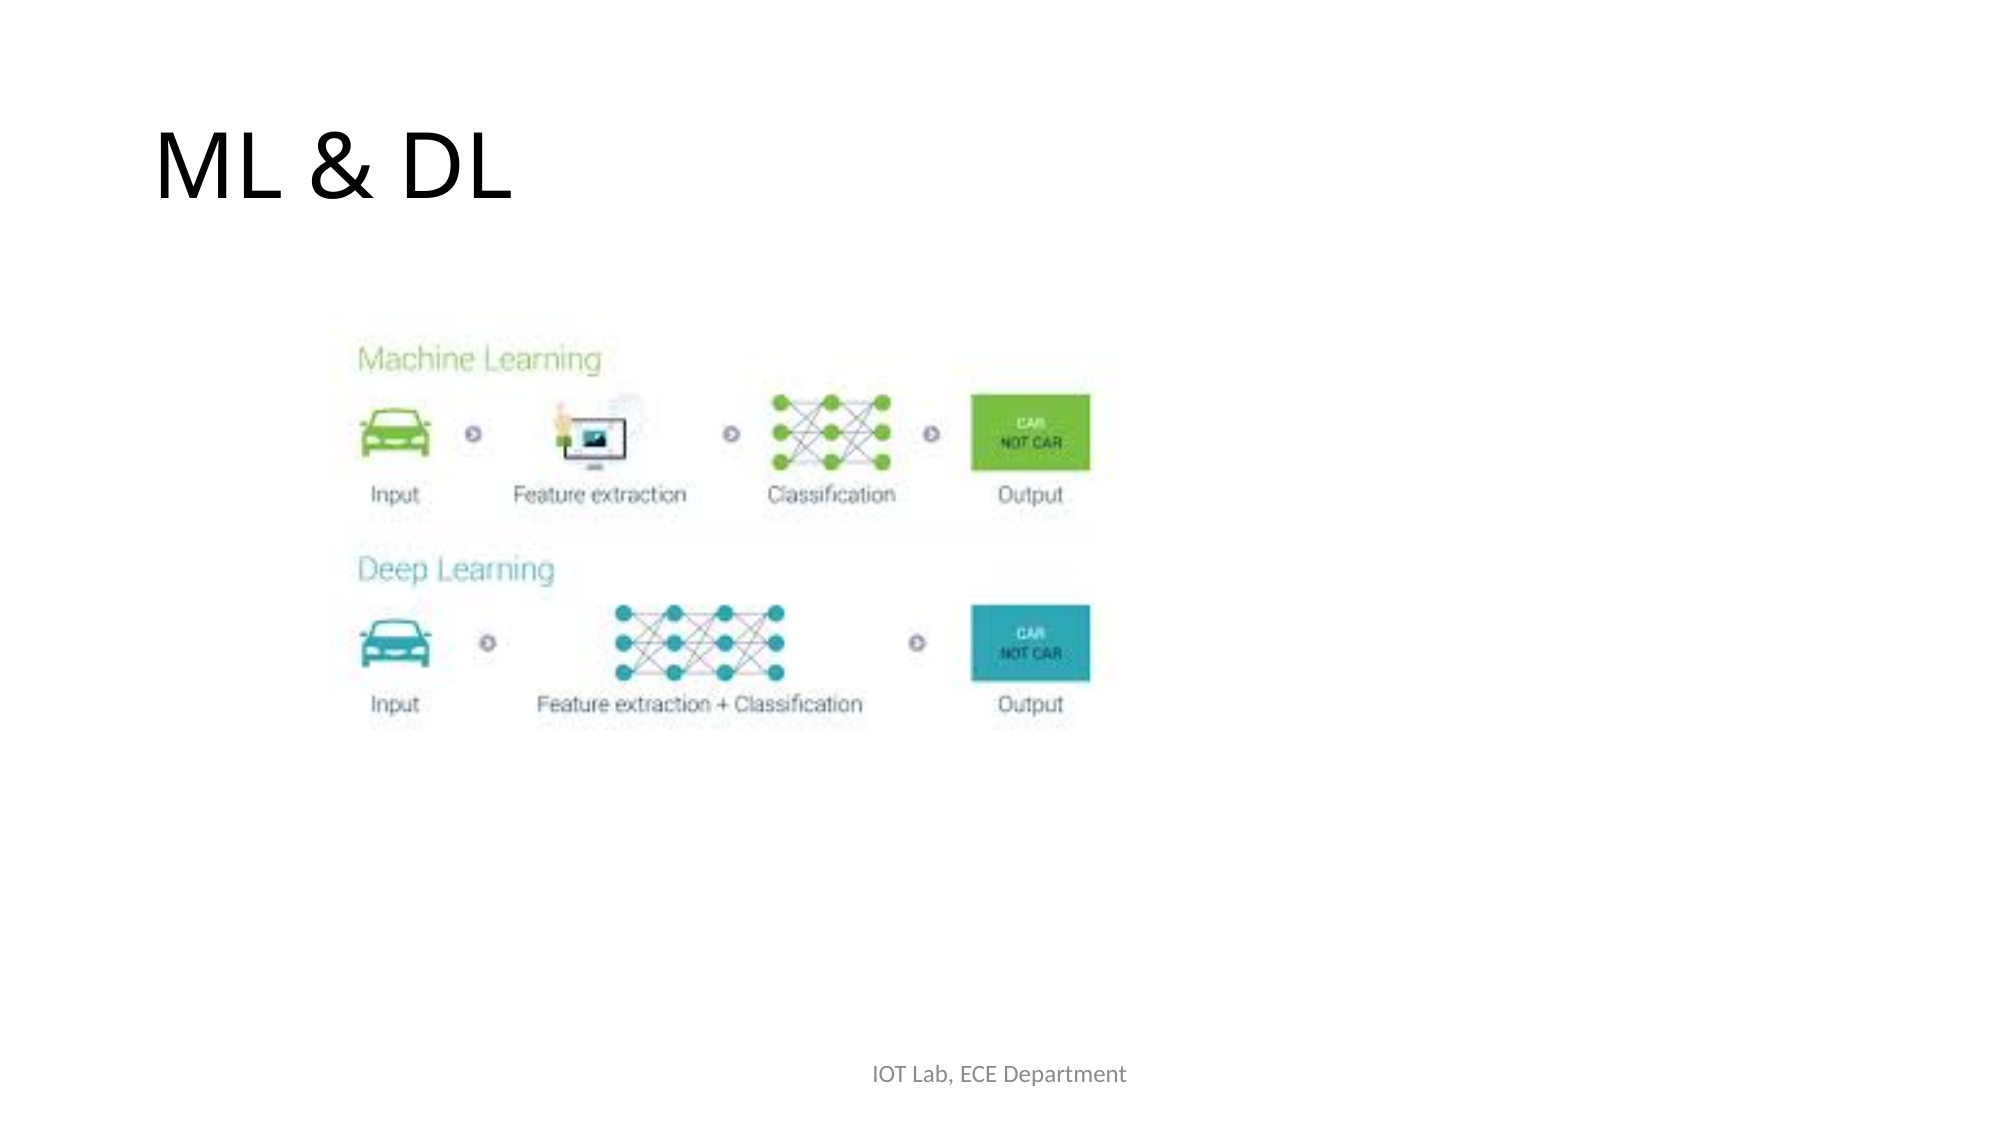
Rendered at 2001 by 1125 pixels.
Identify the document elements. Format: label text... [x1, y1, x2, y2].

footer IOT Lab, ECE Department [662, 1042, 1338, 1103]
title ML & DL [137, 59, 1863, 278]
picture [329, 315, 1127, 741]
